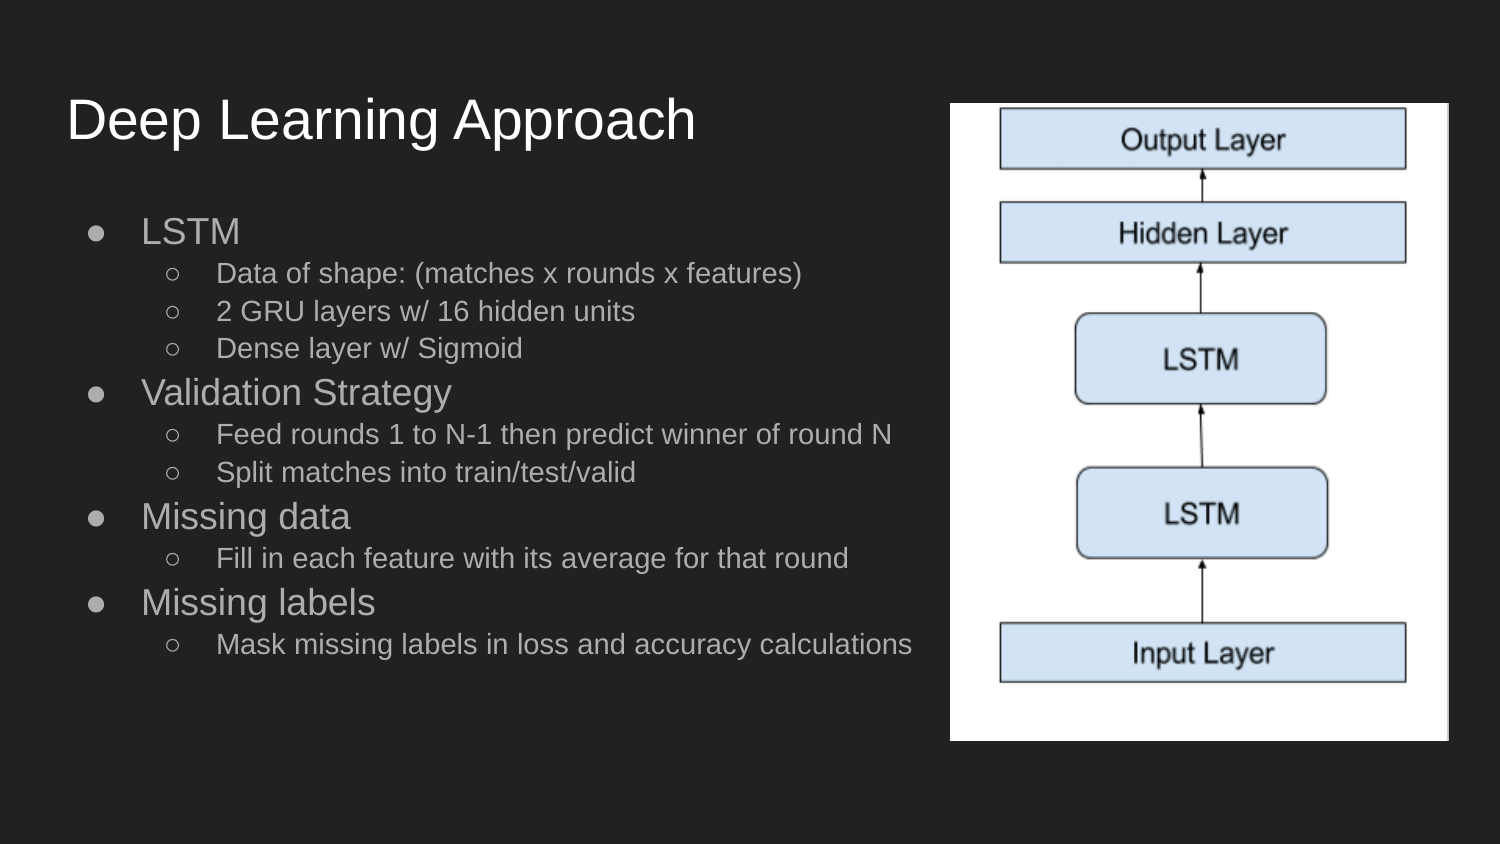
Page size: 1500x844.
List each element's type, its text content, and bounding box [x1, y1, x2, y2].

picture [949, 102, 1450, 741]
list LSTM Data of shape: (matches x rounds x features) 2 GRU layers w/ 16 hidden units Dense layer w/ Sigmoid Validation Strategy Feed rounds 1 to N-1 then predict winner of round N Split matches into train/test/valid Missing data Fill in each feature with its average for that round Missing labels Mask missing labels in loss and accuracy calculations [51, 189, 955, 750]
title Deep Learning Approach [51, 72, 1449, 167]
